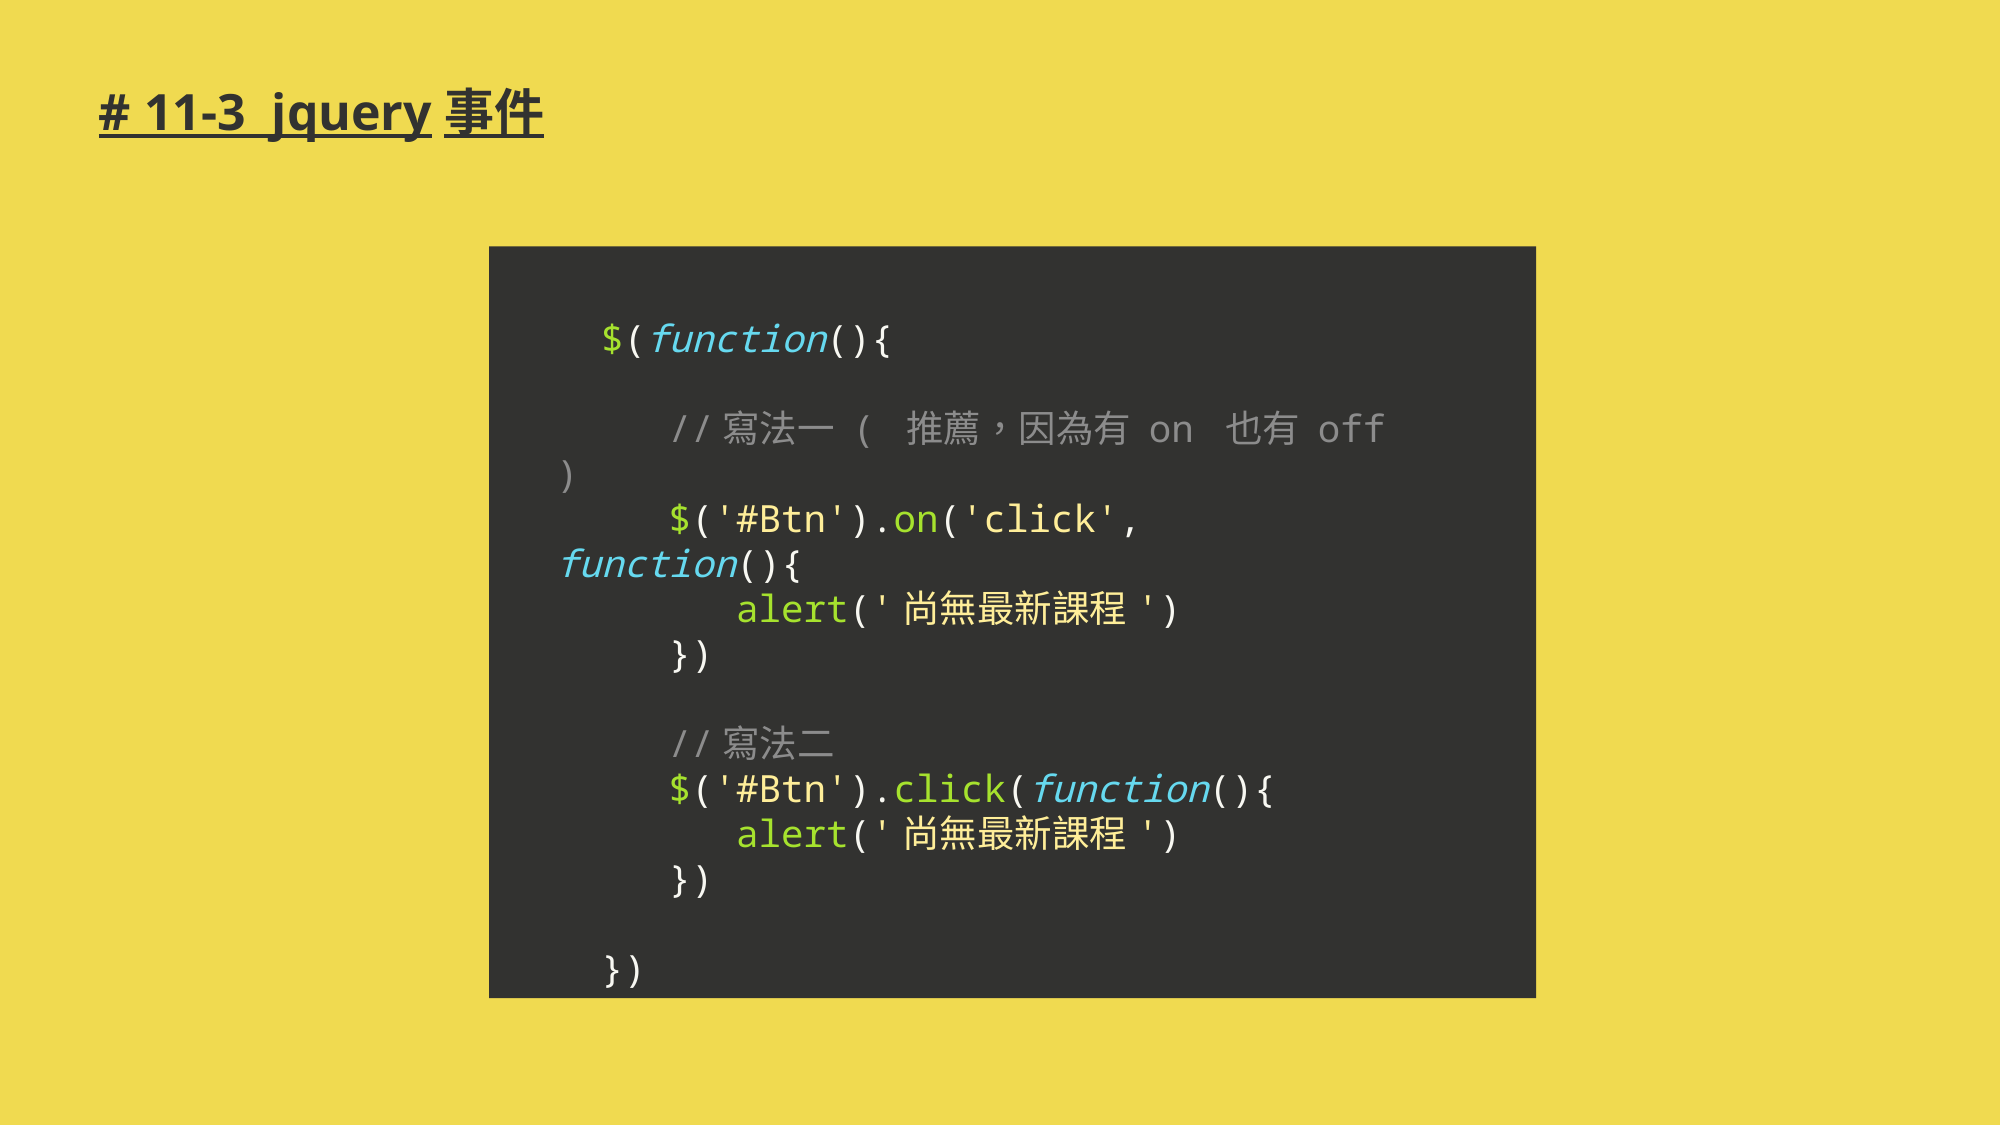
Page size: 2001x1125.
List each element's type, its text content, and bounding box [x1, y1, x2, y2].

text_box [488, 245, 1537, 999]
text_box $(function(){ //寫法一 ( 推薦，因為有 on 也有 off ) $('#Btn').on('click', function(){ alert('尚無最新課程') }) //寫法二 $('#Btn').click(function(){ alert('尚無最新課程') }) }) [541, 307, 1402, 998]
title # 11-3 jquery事件 [84, 67, 637, 162]
